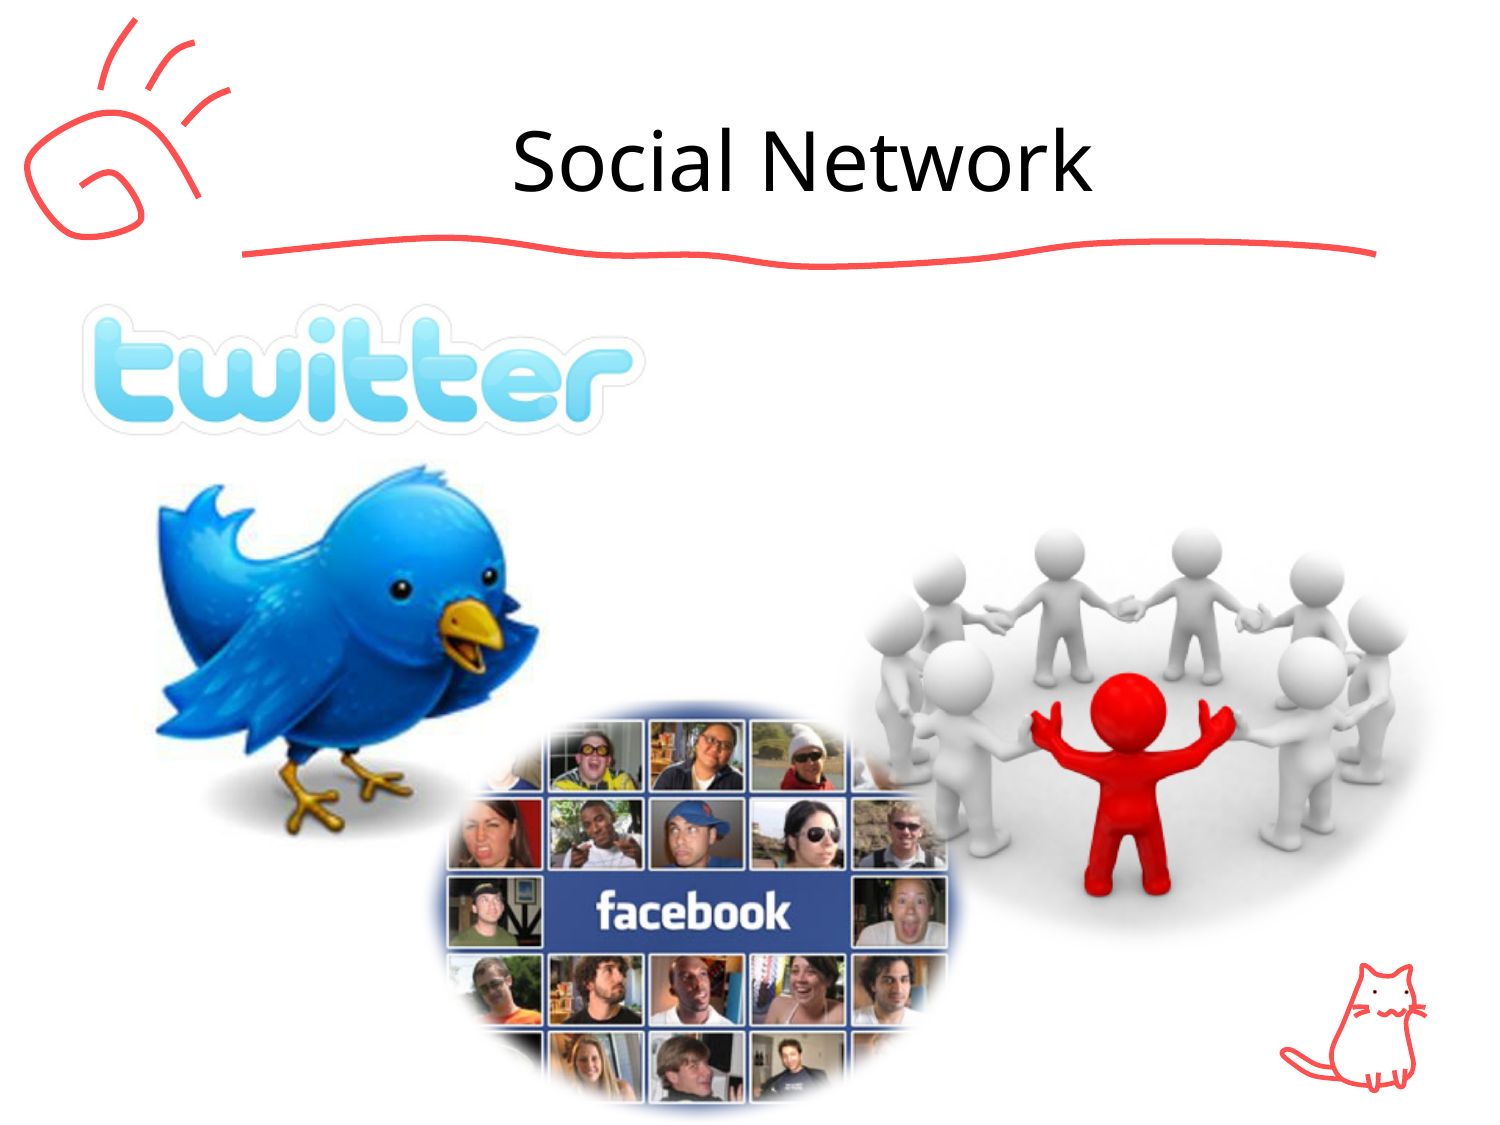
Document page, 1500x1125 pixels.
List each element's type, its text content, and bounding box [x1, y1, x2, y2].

picture [76, 290, 1448, 1125]
title Social Network [218, 63, 1388, 252]
